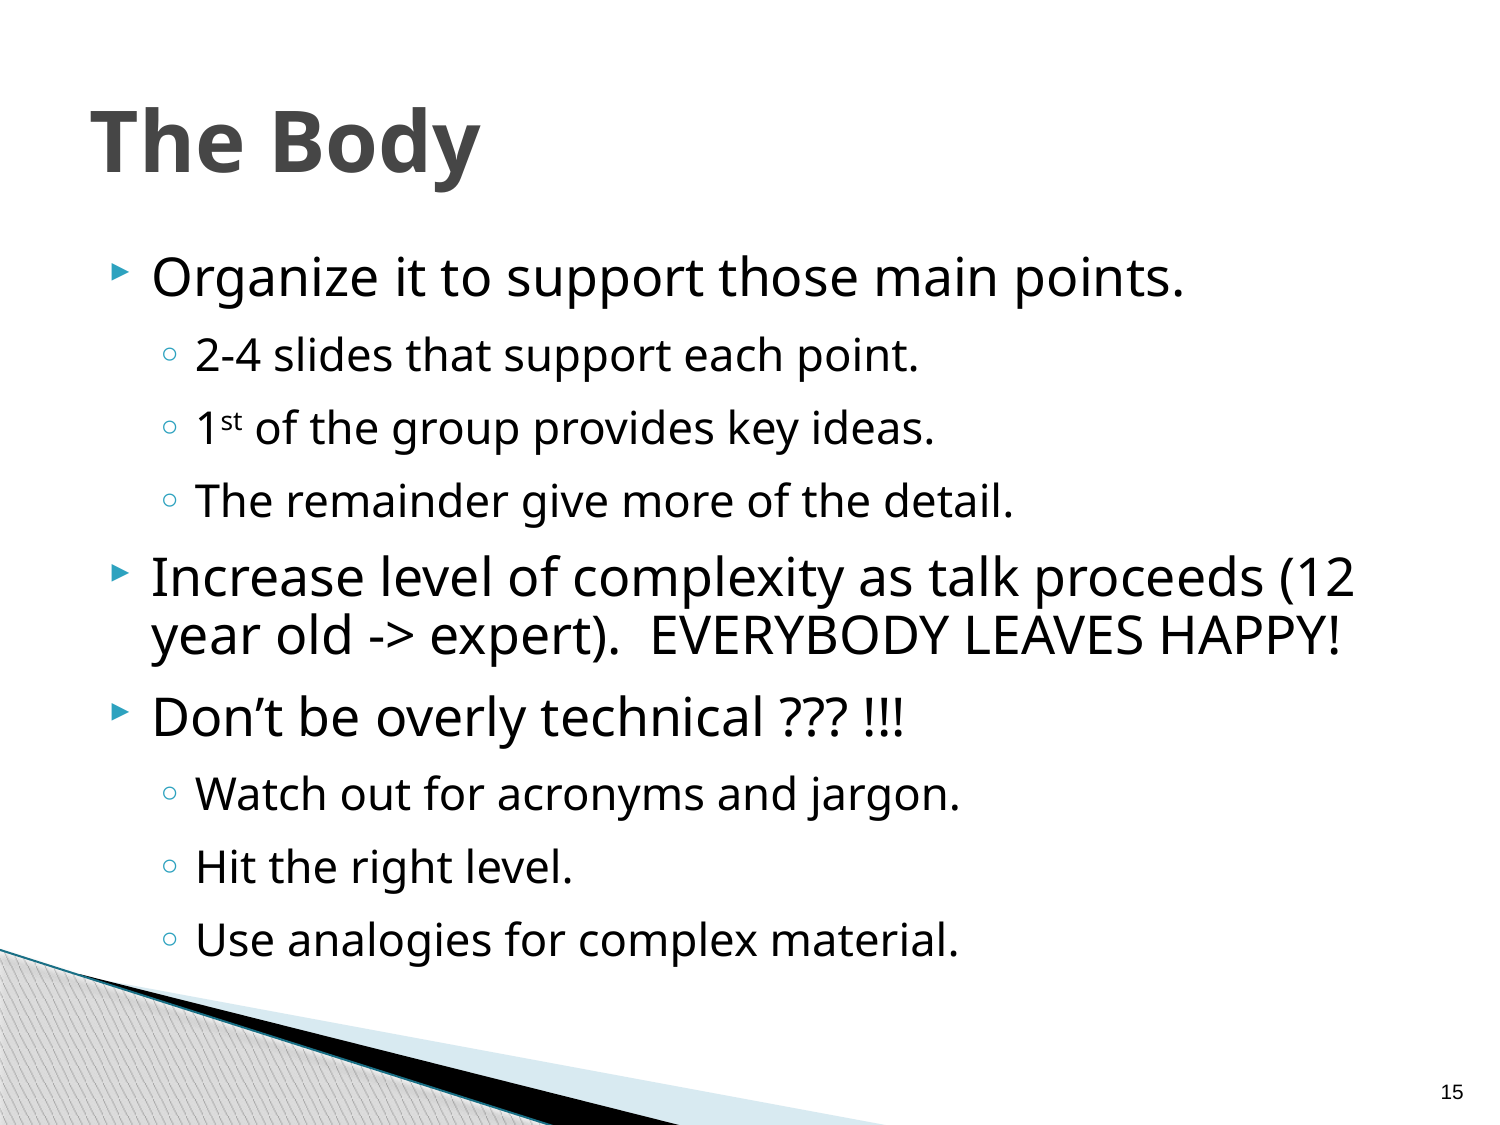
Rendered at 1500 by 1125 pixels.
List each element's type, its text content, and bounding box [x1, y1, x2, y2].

slide_number 15 [1418, 1051, 1479, 1112]
list Organize it to support those main points. 2-4 slides that support each point. 1st of the group provides key ideas. The remainder give more of the detail. Increase level of complexity as talk proceeds (12 year old -> expert). EVERYBODY LEAVES HAPPY! Don’t be overly technical ??? !!! Watch out for acronyms and jargon. Hit the right level. Use analogies for complex material. [74, 242, 1426, 986]
title The Body [75, 45, 1388, 233]
